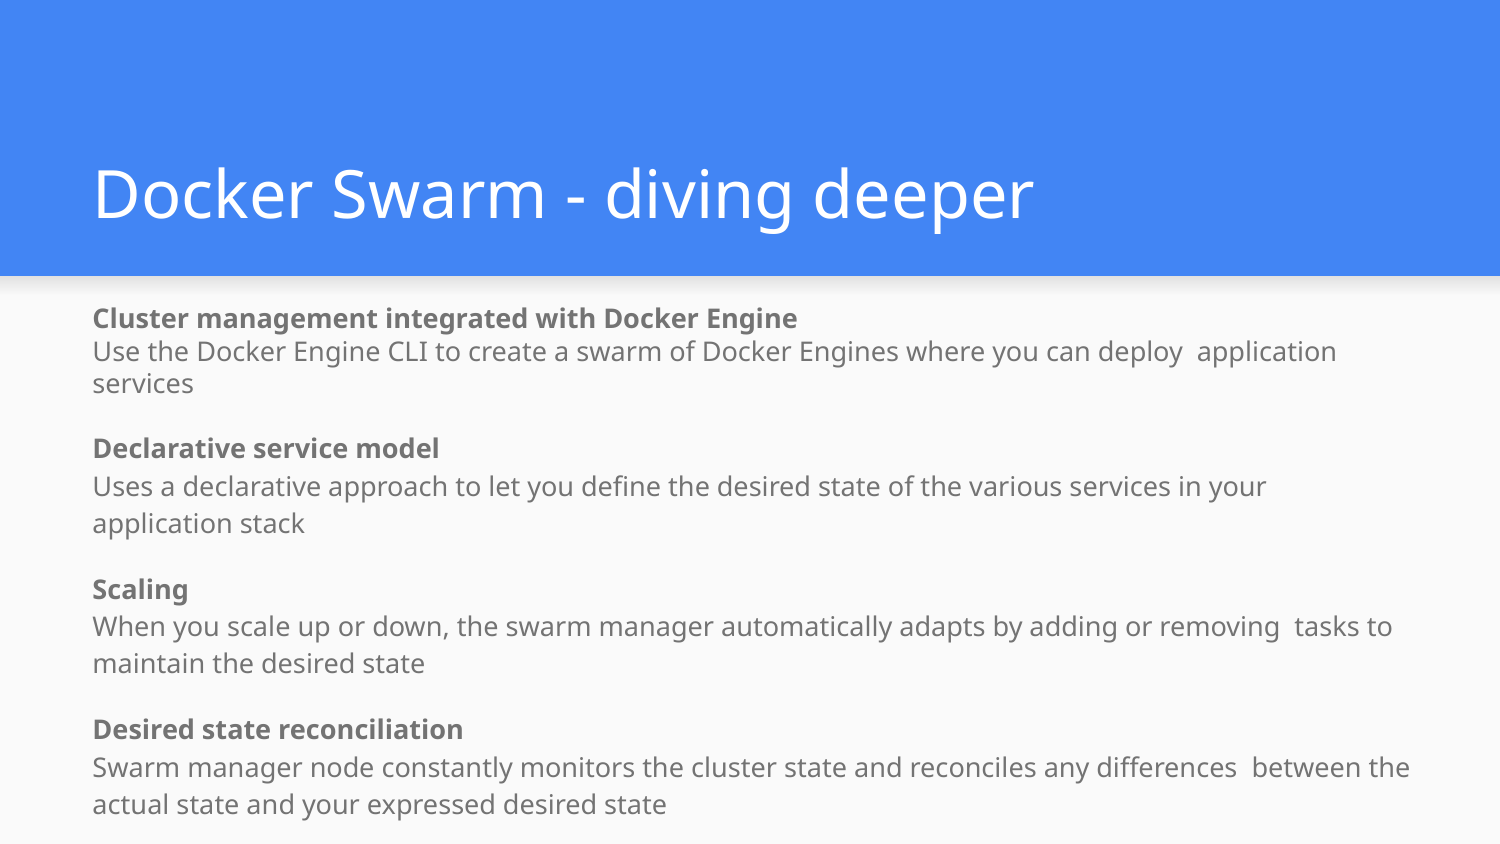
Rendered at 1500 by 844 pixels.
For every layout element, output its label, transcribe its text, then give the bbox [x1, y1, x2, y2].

title Docker Swarm - diving deeper [77, 121, 1427, 248]
list Cluster management integrated with Docker Engine Use the Docker Engine CLI to create a swarm of Docker Engines where you can deploy application services Declarative service model Uses a declarative approach to let you define the desired state of the various services in your application stack Scaling When you scale up or down, the swarm manager automatically adapts by adding or removing tasks to maintain the desired state Desired state reconciliation Swarm manager node constantly monitors the cluster state and reconciles any differences between the actual state and your expressed desired state Service discovery Swarm manager nodes assign each service in the swarm a unique DNS name and load balances running containers Rolling updates At rollout time you can apply service updates to nodes incrementally. If anything goes wrong, you can roll-back a task to a previous version of the service [77, 286, 1427, 829]
